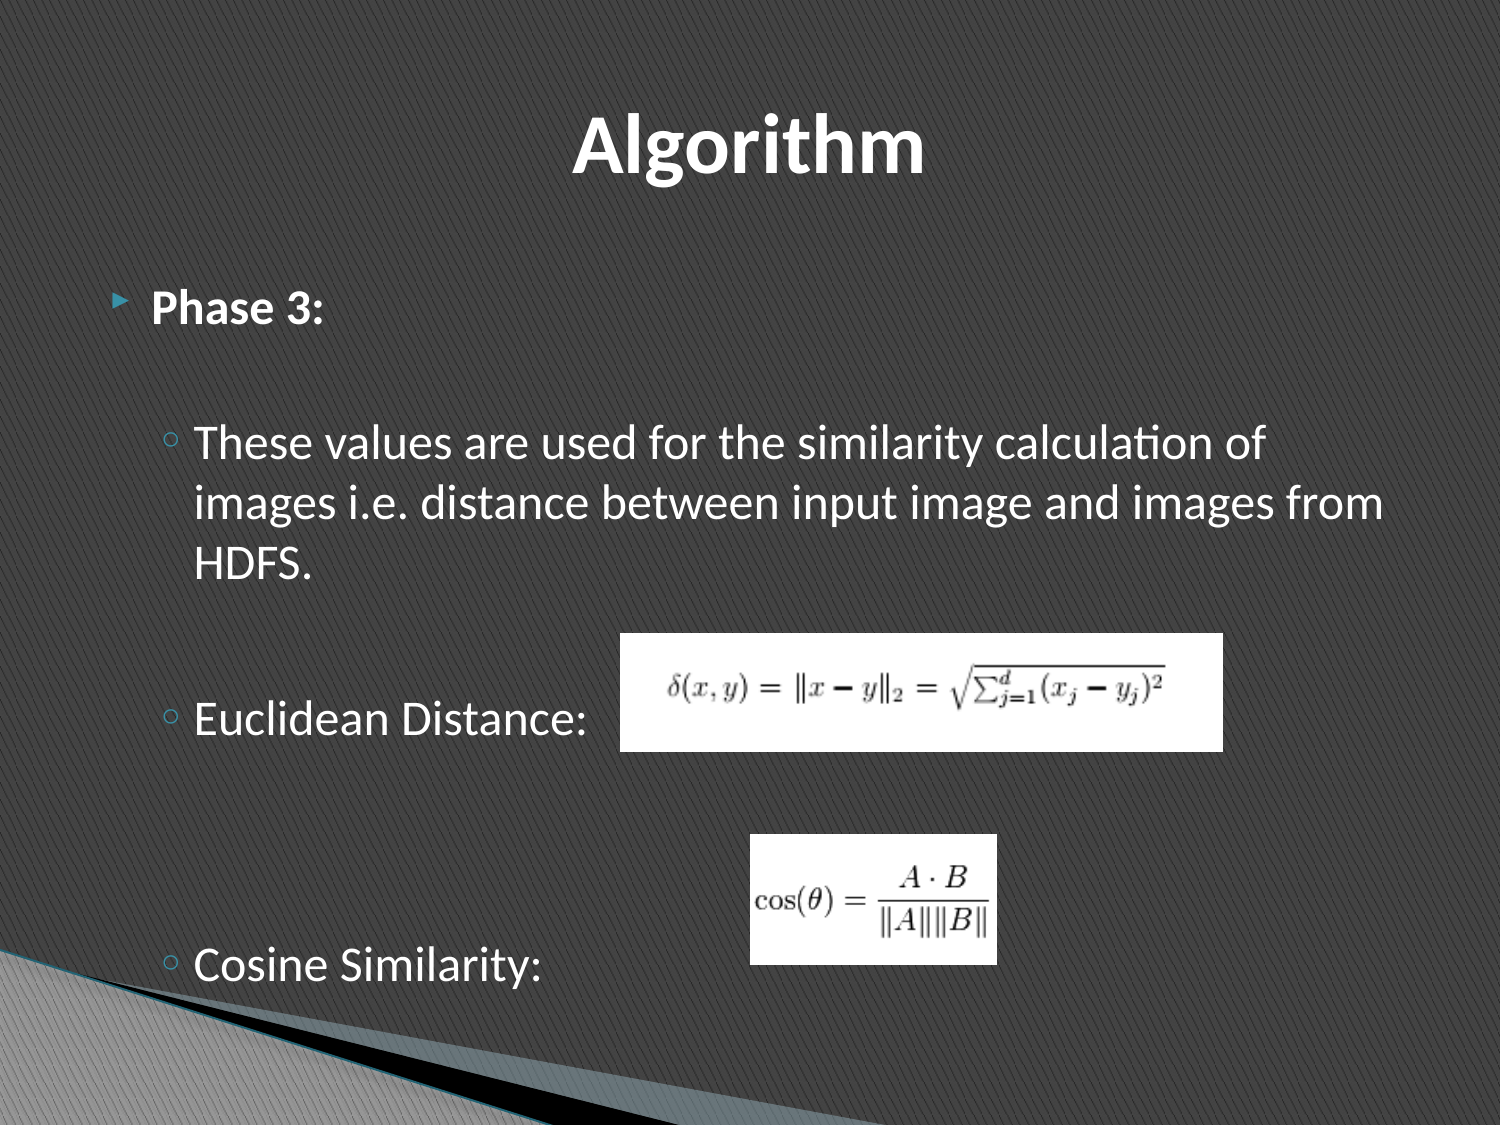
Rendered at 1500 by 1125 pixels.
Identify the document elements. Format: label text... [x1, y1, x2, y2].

picture [619, 633, 1223, 752]
title Algorithm [75, 45, 1425, 233]
list Phase 3: These values are used for the similarity calculation of images i.e. distance between input image and images from HDFS. Euclidean Distance: Cosine Similarity: [76, 267, 1427, 1010]
picture [749, 834, 997, 965]
